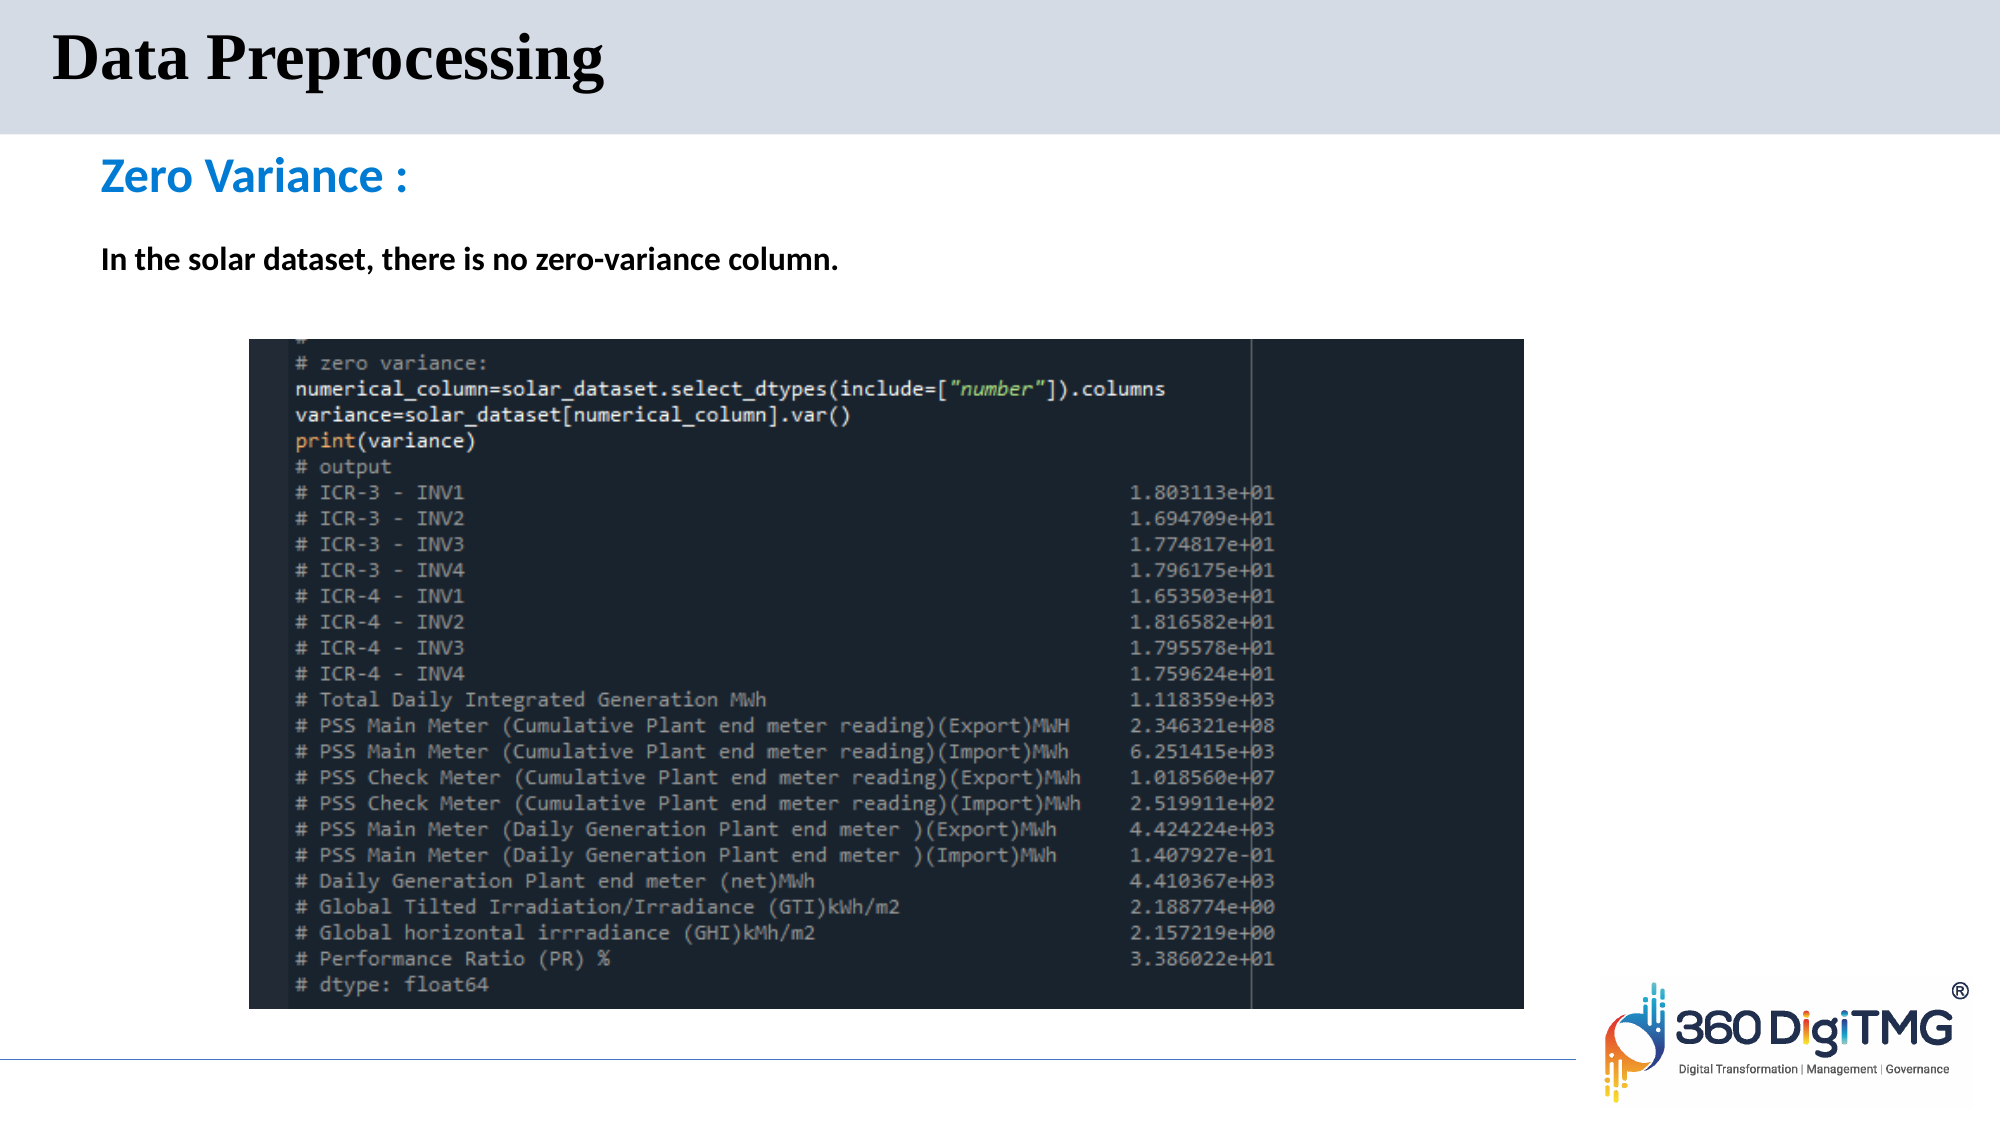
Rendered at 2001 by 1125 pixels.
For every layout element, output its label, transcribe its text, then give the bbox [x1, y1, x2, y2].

picture [248, 338, 1524, 1010]
picture [1599, 976, 1974, 1110]
text_box Zero Variance : In the solar dataset, there is no zero-variance column. [86, 134, 1860, 304]
text_box Data Preprocessing [37, 14, 1763, 101]
